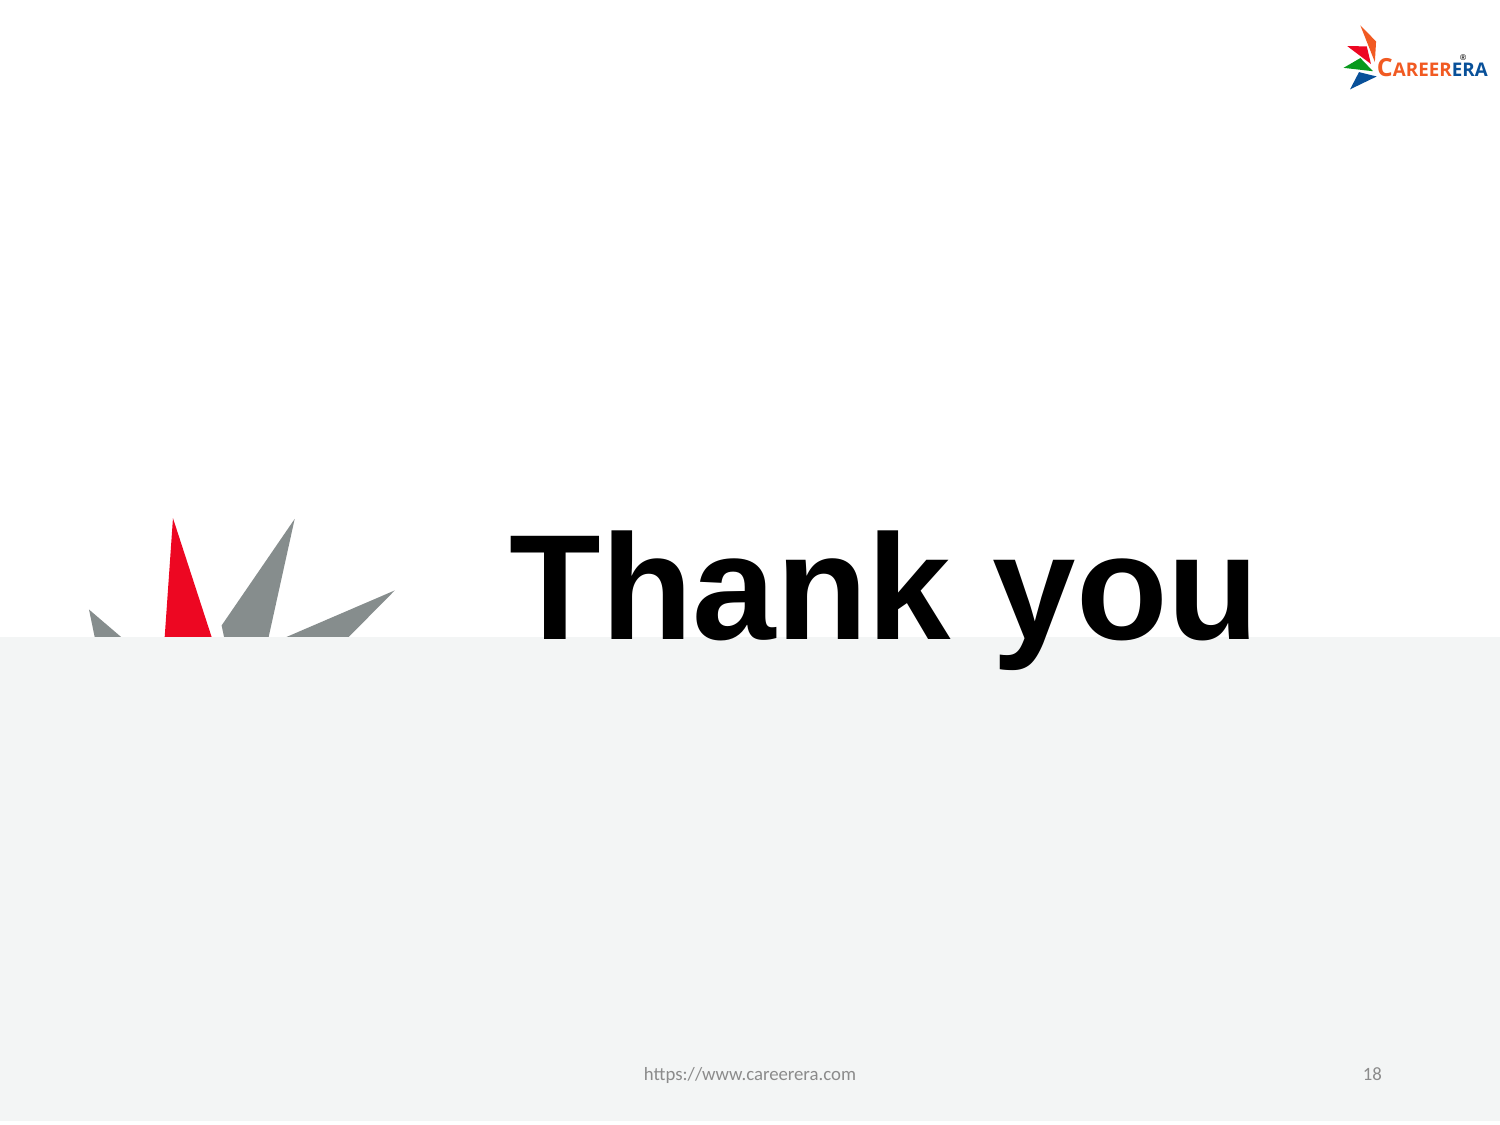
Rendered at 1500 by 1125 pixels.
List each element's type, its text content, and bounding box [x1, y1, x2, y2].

slide_number 18 [1059, 1042, 1397, 1103]
title Thank you [387, 494, 1425, 688]
footer https://www.careerera.com [496, 1042, 1004, 1103]
